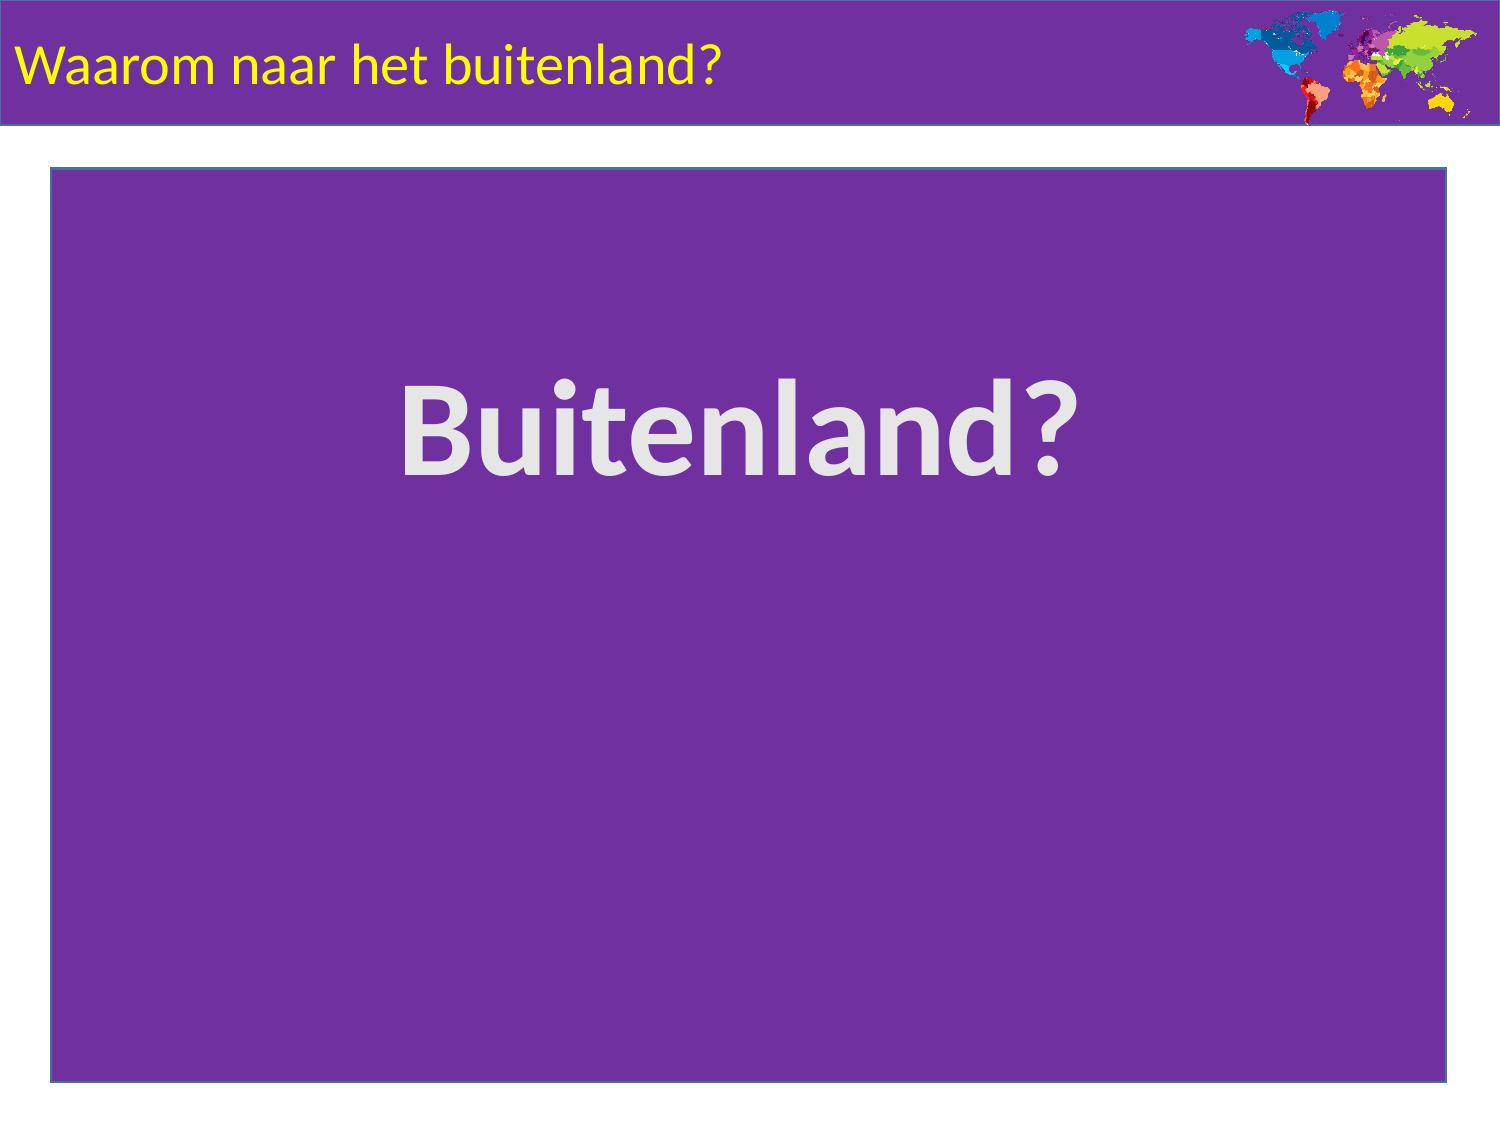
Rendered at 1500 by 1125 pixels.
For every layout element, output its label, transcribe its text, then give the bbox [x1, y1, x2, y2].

text_box [50, 167, 1447, 1083]
picture [1243, 10, 1479, 126]
text_box Buitenland? [332, 330, 1149, 511]
text_box Waarom naar het buitenland? [0, 19, 1128, 104]
text_box [0, 0, 1500, 126]
